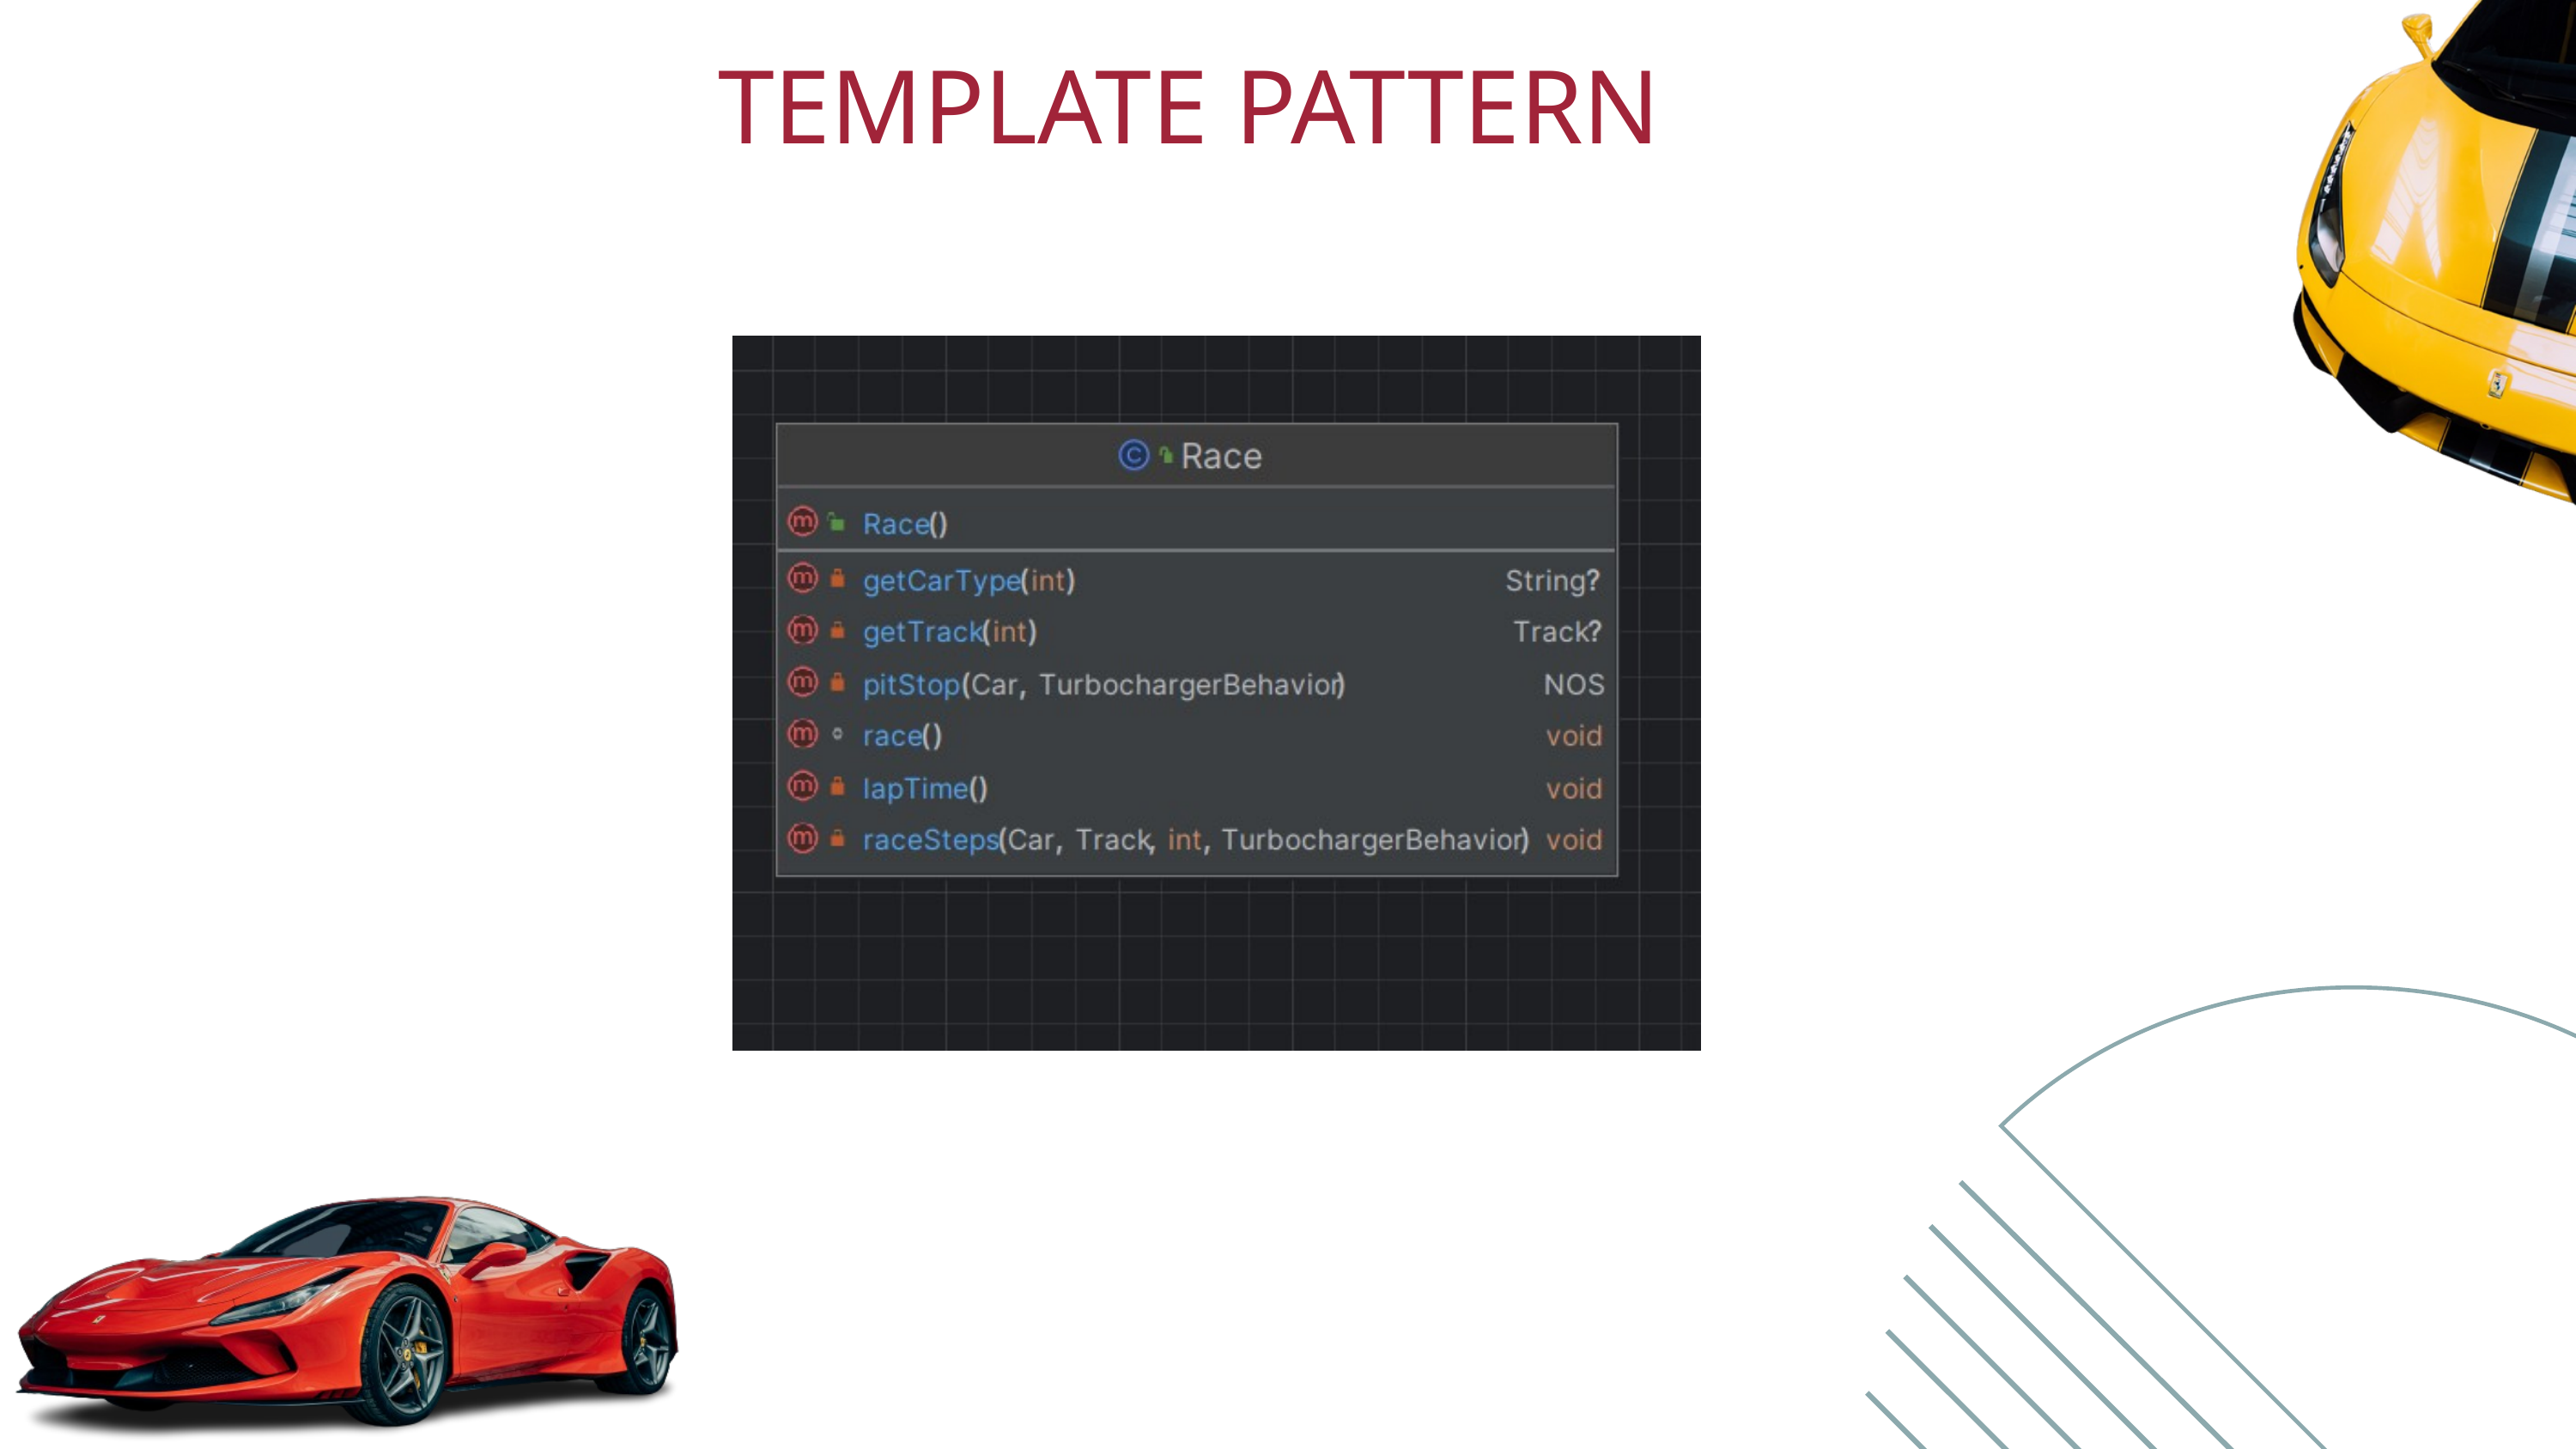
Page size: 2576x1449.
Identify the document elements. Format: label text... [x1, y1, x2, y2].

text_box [1848, 770, 2576, 1449]
text_box TEMPLATE PATTERN [691, 64, 1742, 165]
text_box [0, 1050, 744, 1449]
text_box [2231, 0, 2576, 518]
picture [732, 336, 1702, 1052]
